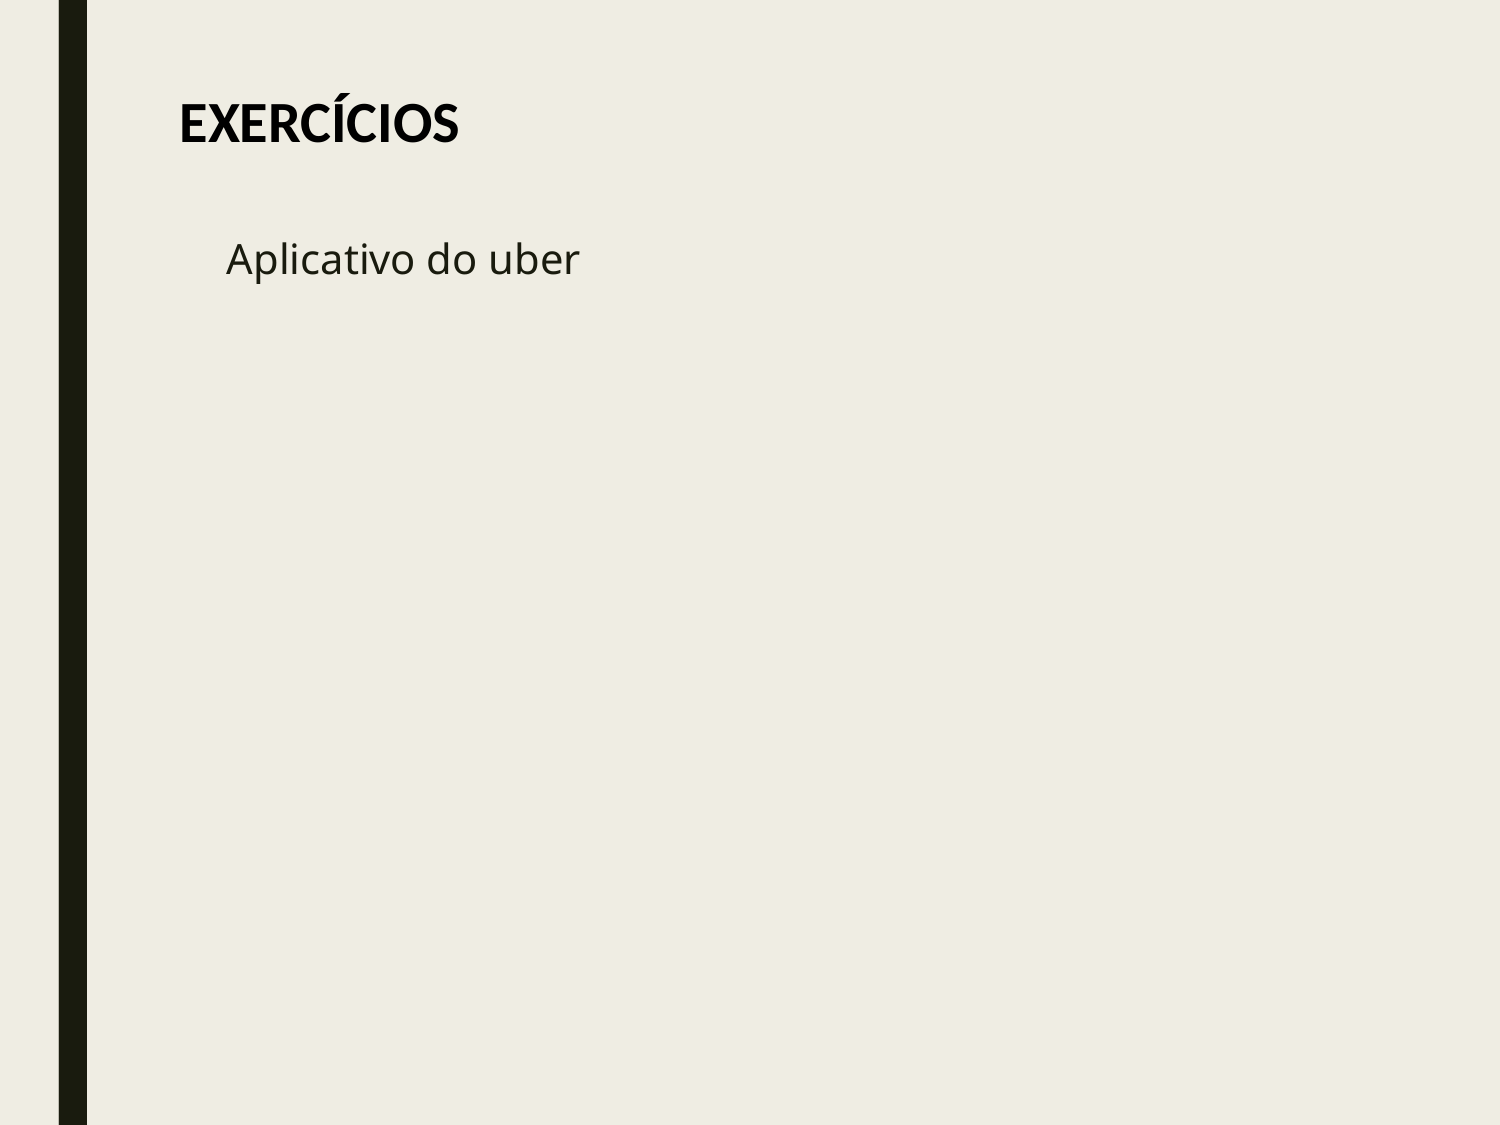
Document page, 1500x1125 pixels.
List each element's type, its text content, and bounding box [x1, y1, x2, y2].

list Aplicativo do uber [191, 225, 1216, 754]
title EXERCÍCIOS [164, 65, 1500, 173]
